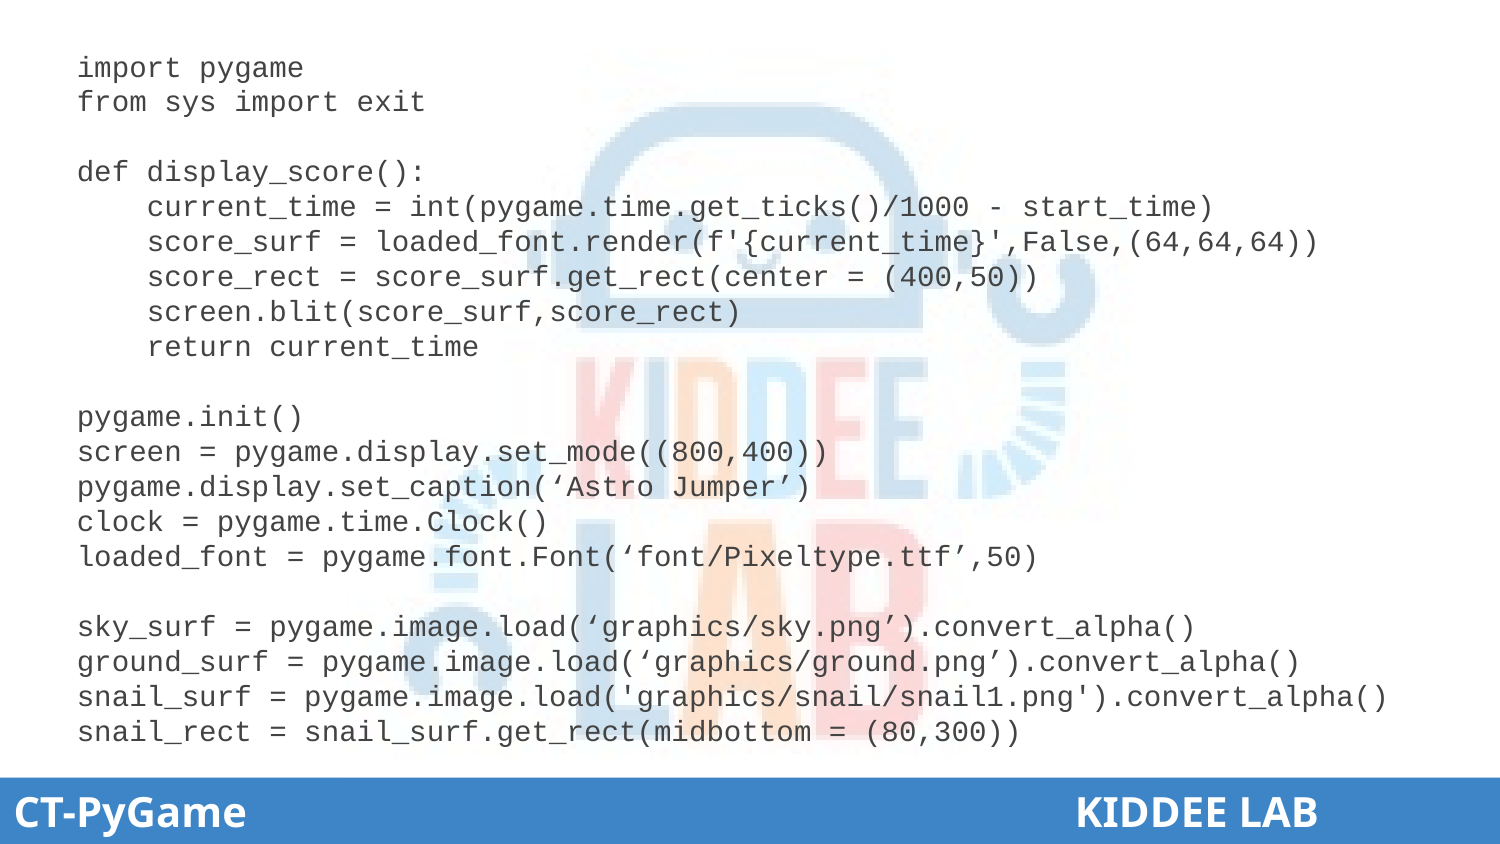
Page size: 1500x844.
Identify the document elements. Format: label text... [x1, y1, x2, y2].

title import pygame from sys import exit def display_score(): current_time = int(pygame.time.get_ticks()/1000 - start_time) score_surf = loaded_font.render(f'{current_time}',False,(64,64,64)) score_rect = score_surf.get_rect(center = (400,50)) screen.blit(score_surf,score_rect) return current_time pygame.init() screen = pygame.display.set_mode((800,400)) pygame.display.set_caption(‘Astro Jumper’) clock = pygame.time.Clock() loaded_font = pygame.font.Font(‘font/Pixeltype.ttf’,50) sky_surf = pygame.image.load(‘graphics/sky.png’).convert_alpha() ground_surf = pygame.image.load(‘graphics/ground.png’).convert_alpha() snail_surf = pygame.image.load('graphics/snail/snail1.png').convert_alpha() snail_rect = snail_surf.get_rect(midbottom = (80,300)) [61, 32, 1460, 776]
